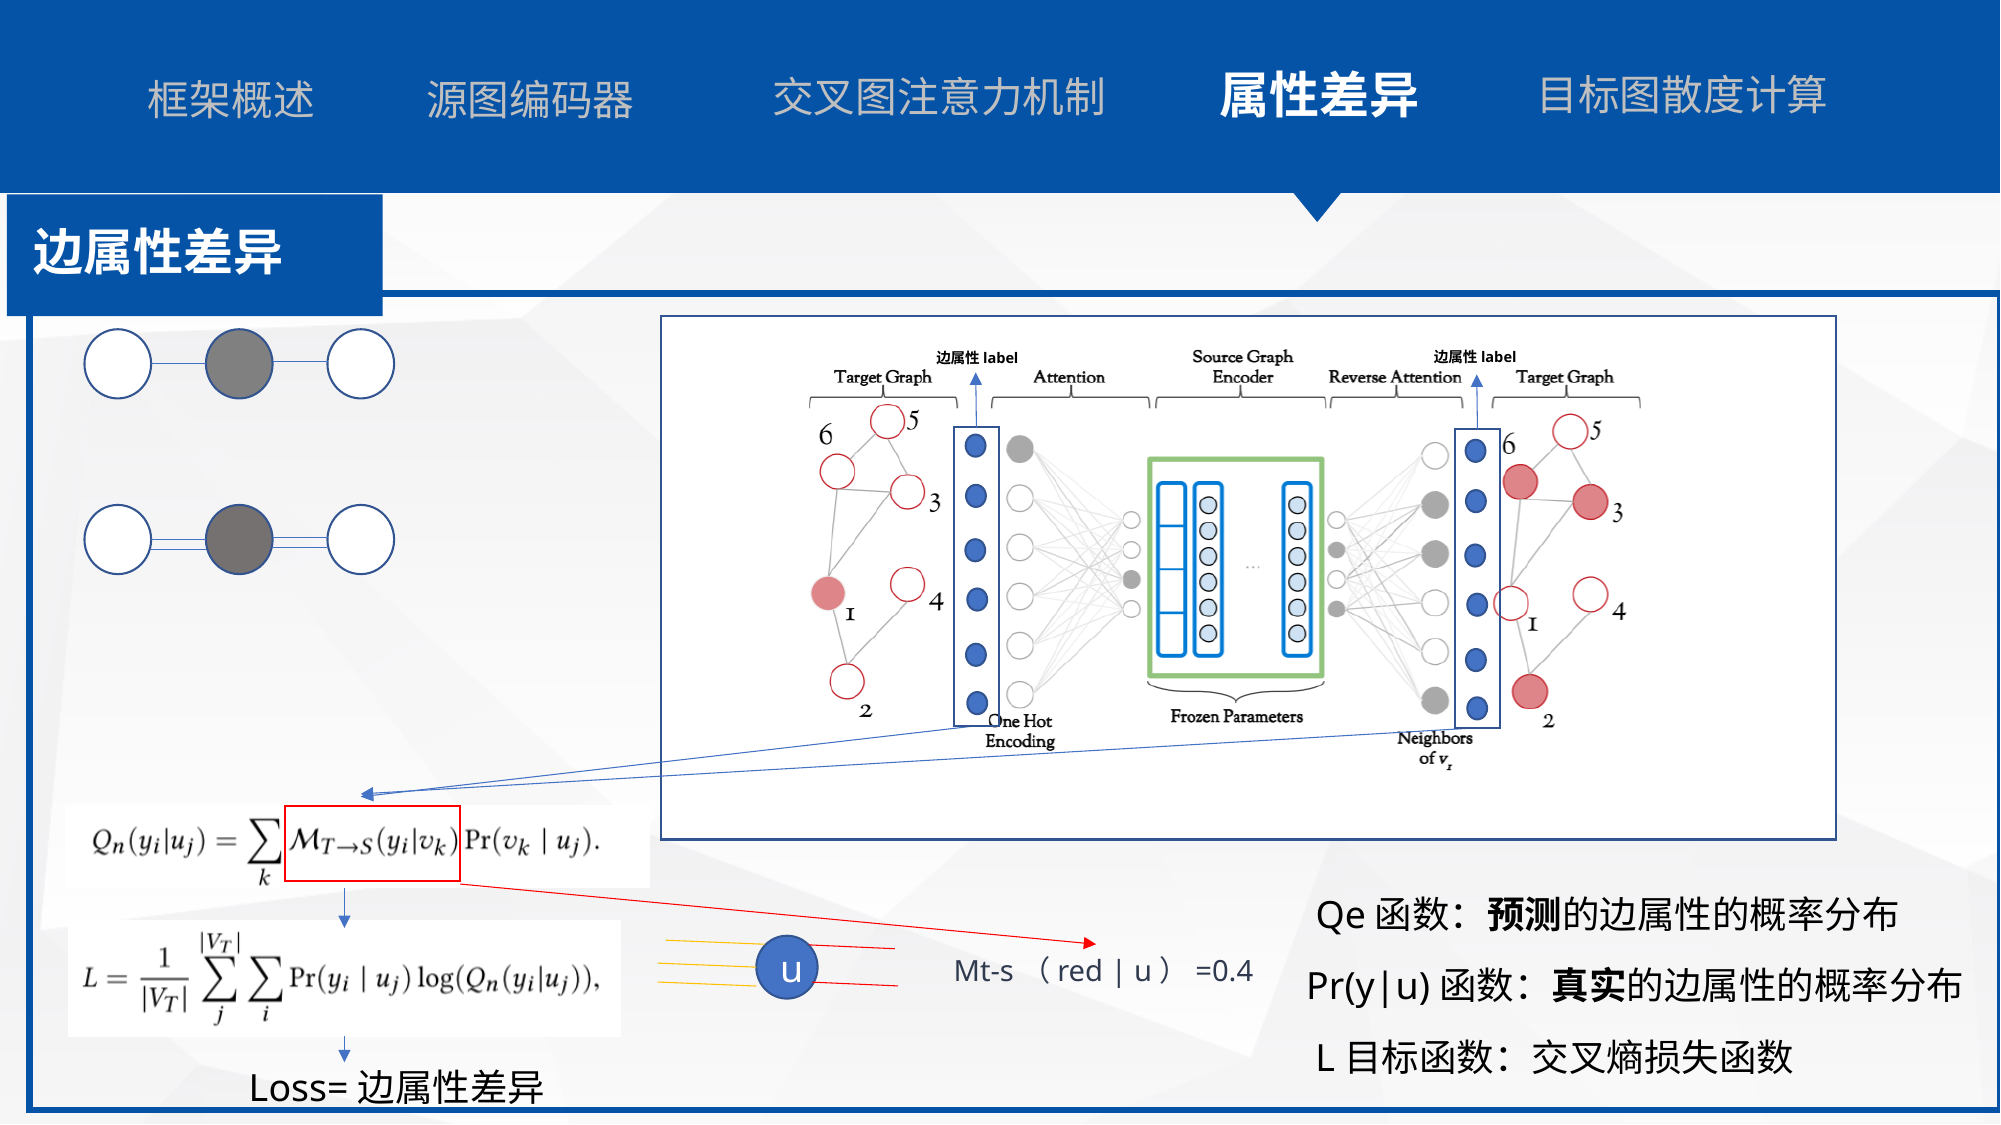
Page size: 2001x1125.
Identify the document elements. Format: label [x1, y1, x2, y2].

text_box [657, 963, 757, 968]
text_box [360, 727, 1478, 794]
picture [0, 0, 2000, 1124]
text_box [657, 981, 757, 986]
text_box [808, 945, 895, 949]
text_box [460, 883, 1097, 945]
text_box [811, 982, 899, 986]
